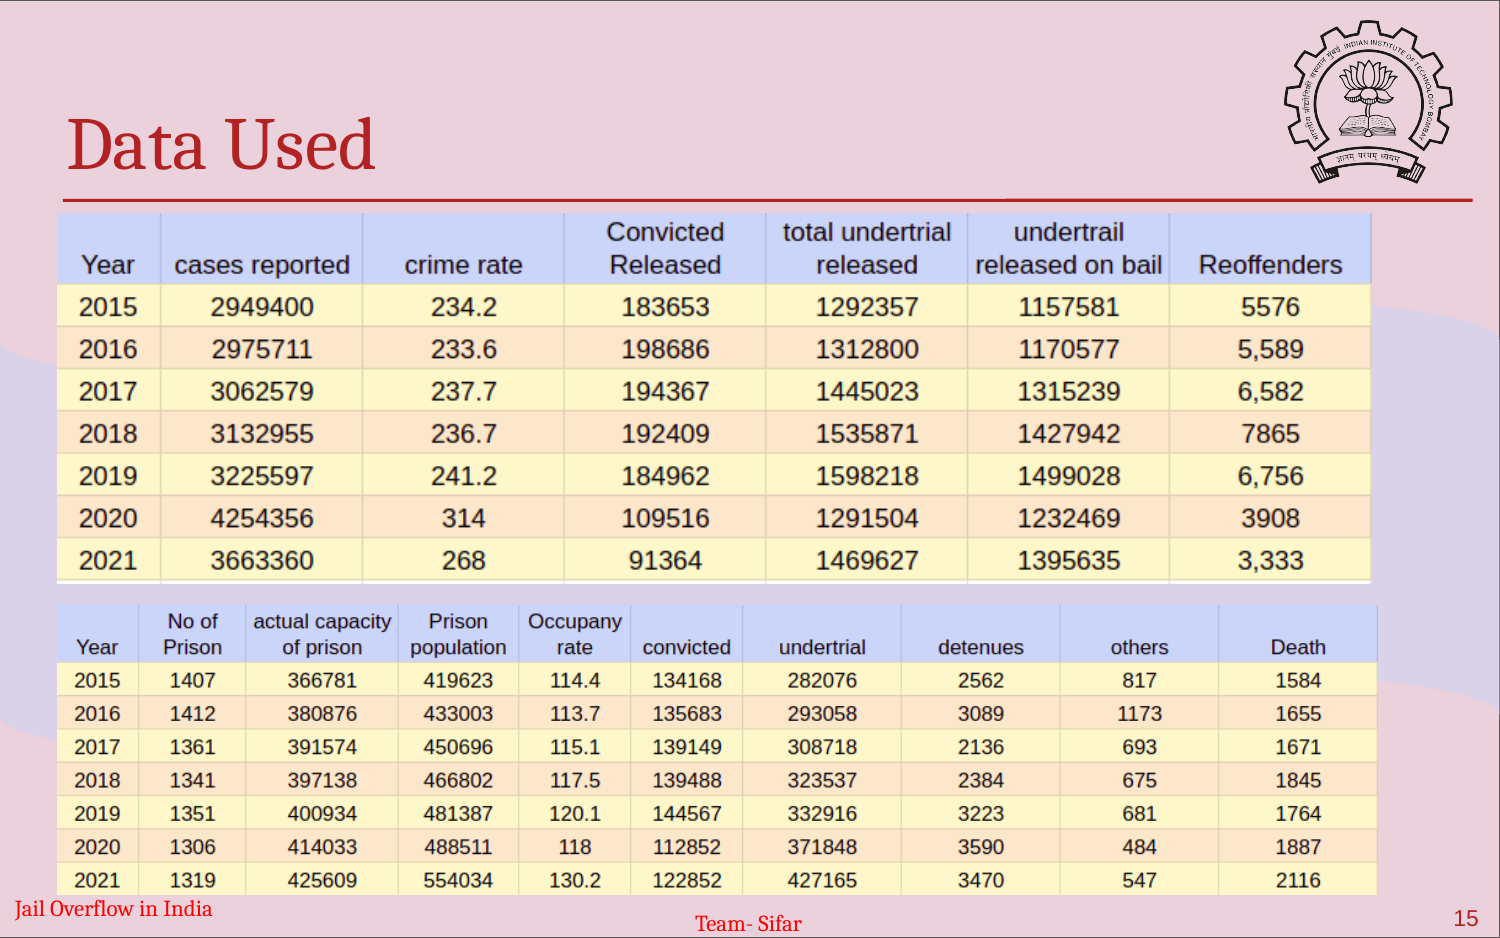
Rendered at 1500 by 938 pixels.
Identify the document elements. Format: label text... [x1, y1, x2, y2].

title Data Used [51, 79, 1449, 185]
picture [1284, 20, 1453, 184]
picture [57, 605, 1379, 895]
picture [57, 213, 1372, 584]
slide_number ‹#› [1388, 904, 1494, 932]
text_box Jail Overflow in India [0, 879, 493, 935]
